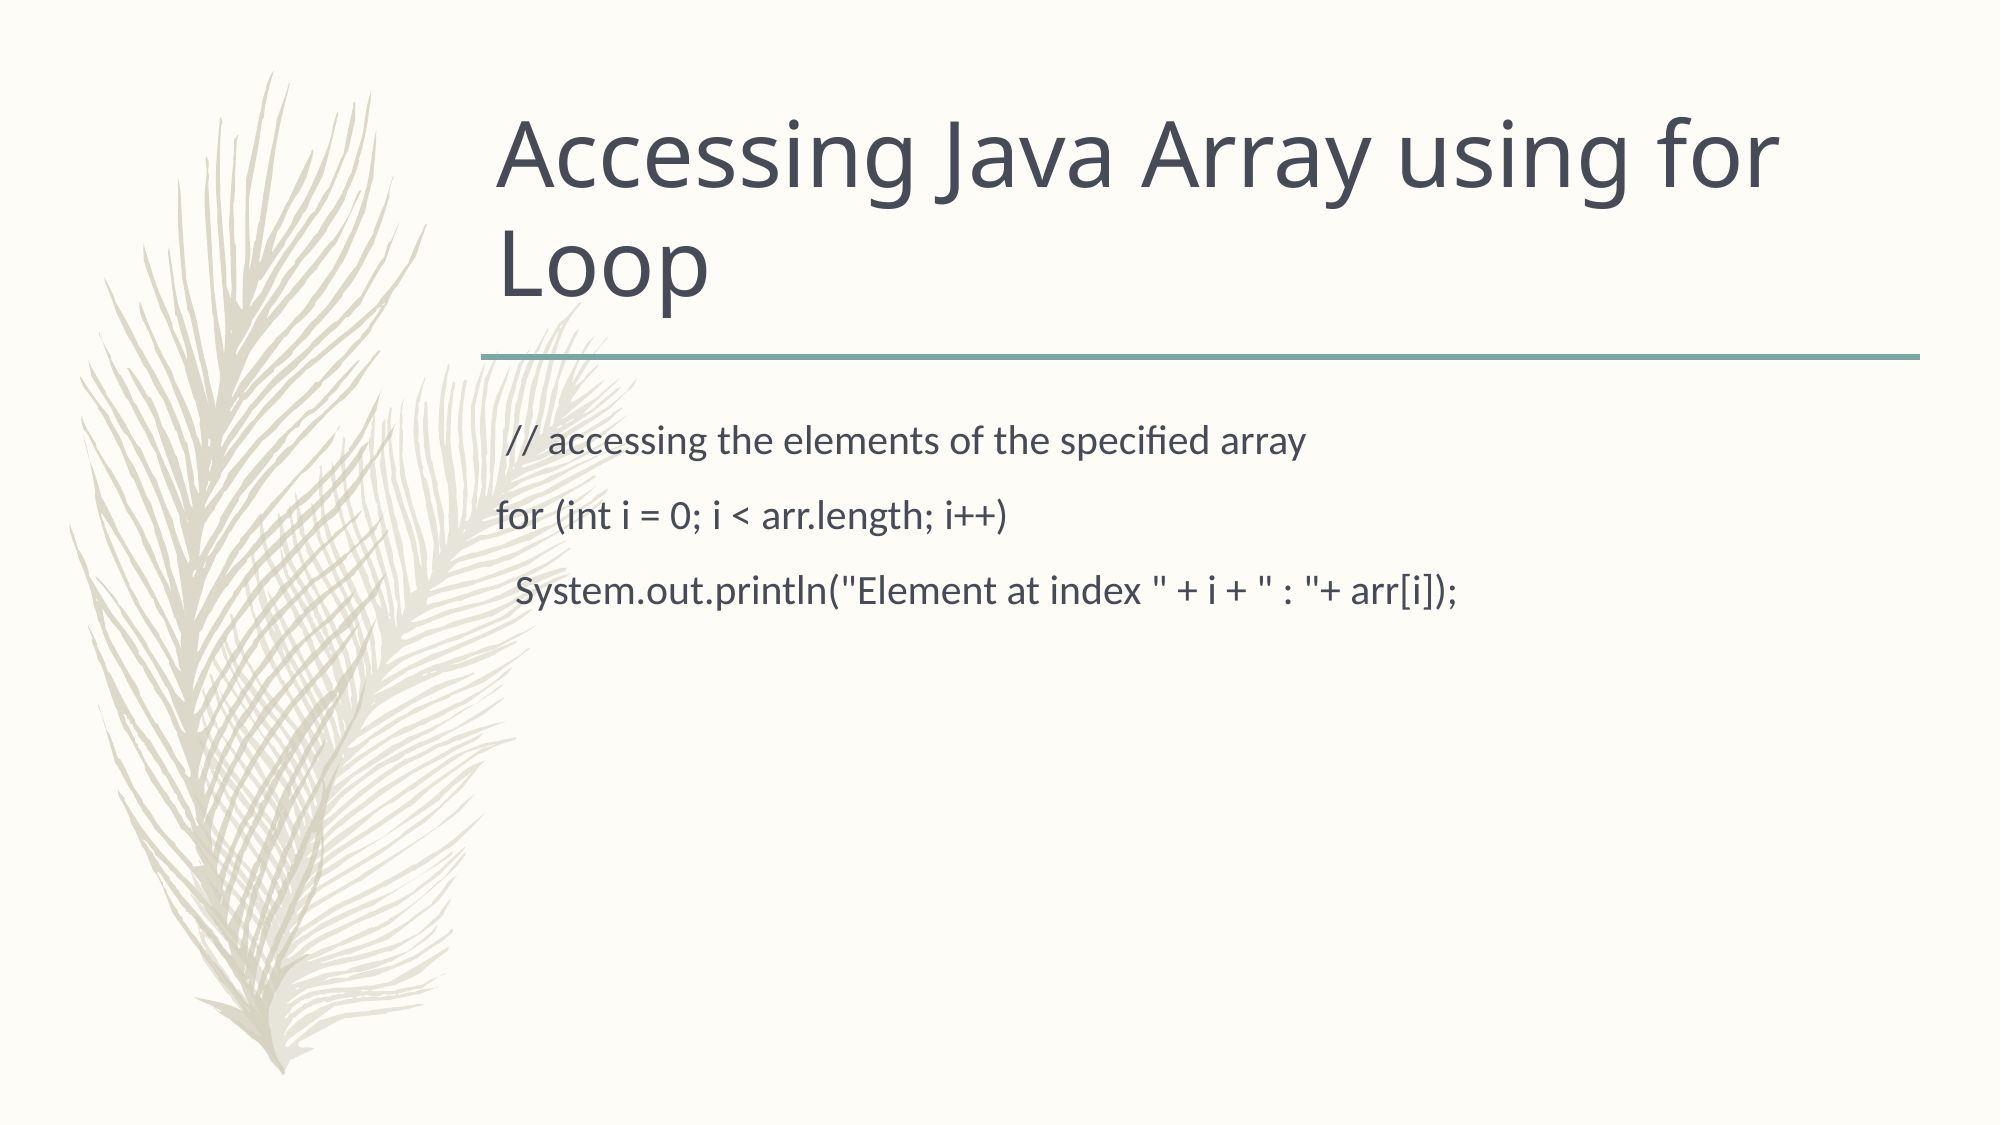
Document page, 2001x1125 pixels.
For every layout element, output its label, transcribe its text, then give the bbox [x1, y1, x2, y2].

title Accessing Java Array using for Loop [481, 93, 1920, 350]
list // accessing the elements of the specified array for (int i = 0; i < arr.length; i++) System.out.println("Element at index " + i + " : "+ arr[i]); [481, 399, 1920, 999]
